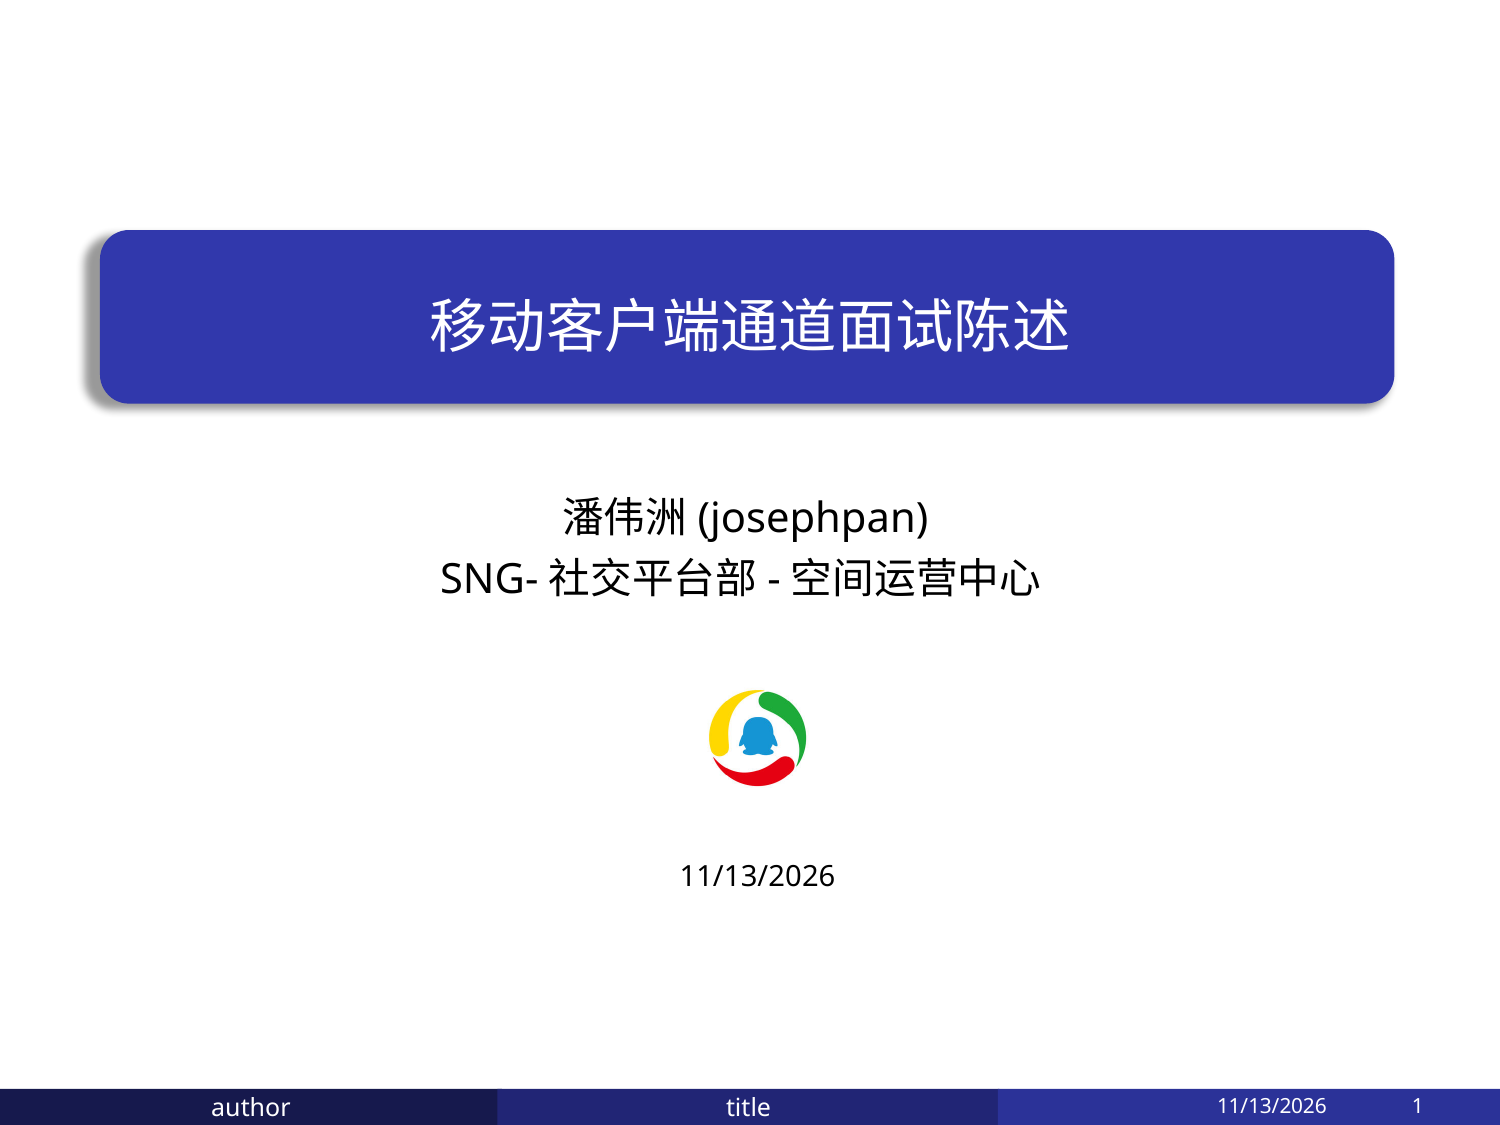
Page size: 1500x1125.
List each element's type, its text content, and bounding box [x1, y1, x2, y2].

title 移动客户端通道面试陈述 [187, 259, 1313, 399]
subtitle 潘伟洲(josephpan) SNG-社交平台部-空间运营中心 [182, 489, 1308, 673]
text_box 2018/10/15 [664, 849, 851, 905]
picture [695, 675, 820, 799]
